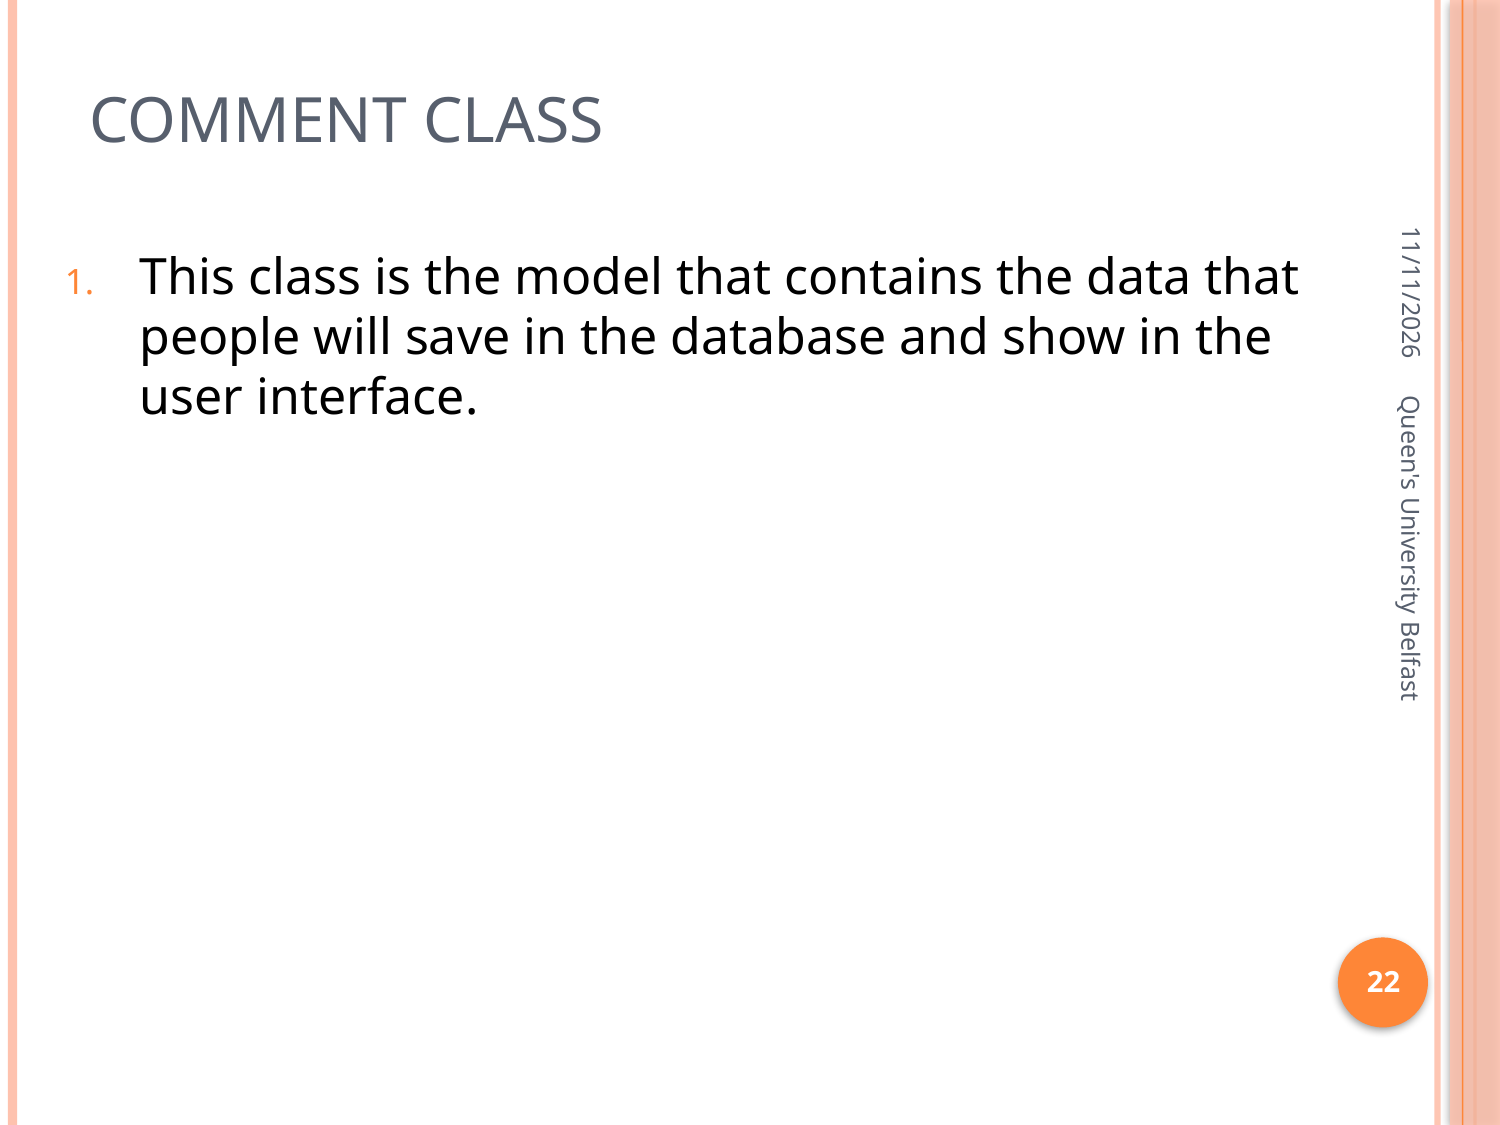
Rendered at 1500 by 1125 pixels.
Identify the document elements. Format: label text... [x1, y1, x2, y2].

footer Queen's University Belfast [1379, 380, 1440, 906]
list This class is the model that contains the data that people will save in the database and show in the user interface. [50, 237, 1350, 1062]
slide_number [1378, 43, 1442, 374]
slide_number 22 [1350, 940, 1434, 1027]
title Comment class [75, 45, 1300, 163]
